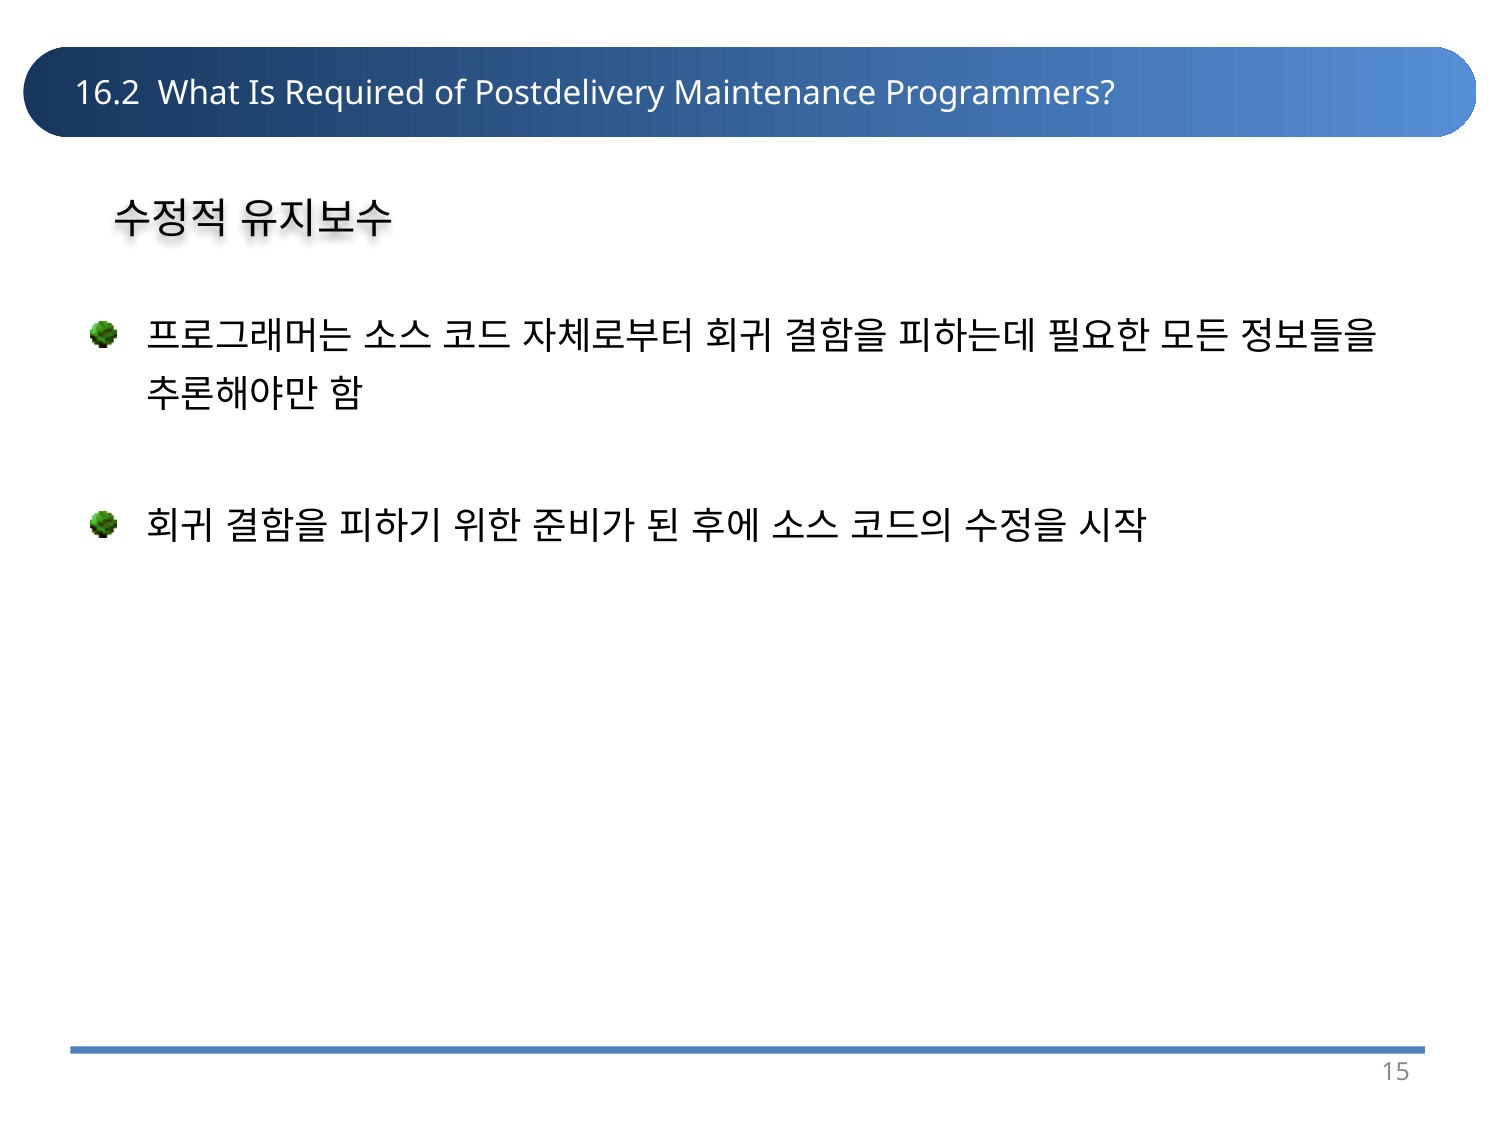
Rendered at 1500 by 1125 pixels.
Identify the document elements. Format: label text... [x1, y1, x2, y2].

list 프로그래머는 소스 코드 자체로부터 회귀 결함을 피하는데 필요한 모든 정보들을 추론해야만 함 회귀 결함을 피하기 위한 준비가 된 후에 소스 코드의 수정을 시작 [74, 290, 1471, 1006]
title 16.2 What Is Required of Postdelivery Maintenance Programmers? [59, 56, 1410, 126]
picture [90, 511, 117, 538]
list 수정적 유지보수 [60, 180, 447, 255]
picture [90, 321, 117, 348]
slide_number 15 [1074, 1042, 1425, 1103]
